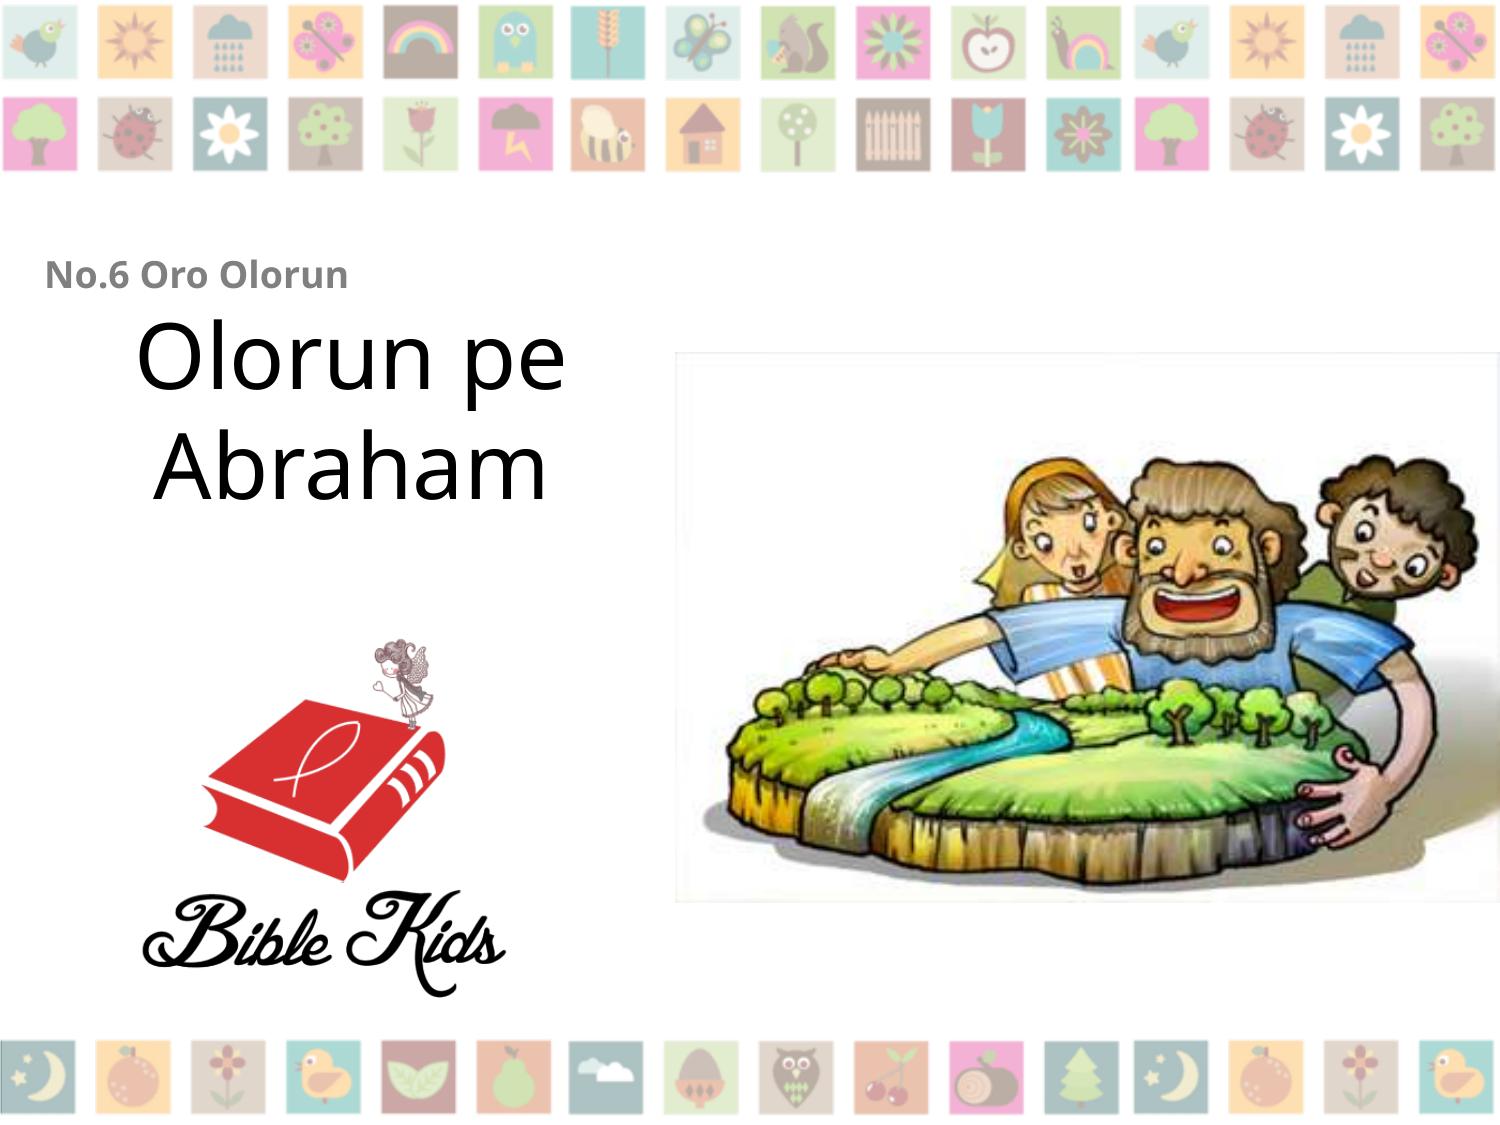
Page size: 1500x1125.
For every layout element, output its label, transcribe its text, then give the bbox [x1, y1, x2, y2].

text_box No.6 Oro Olorun [29, 243, 502, 290]
text_box Olorun pe Abraham [29, 290, 675, 526]
picture [117, 600, 544, 1027]
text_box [0, 1028, 1500, 1118]
picture [675, 352, 1500, 903]
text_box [0, 3, 1500, 181]
